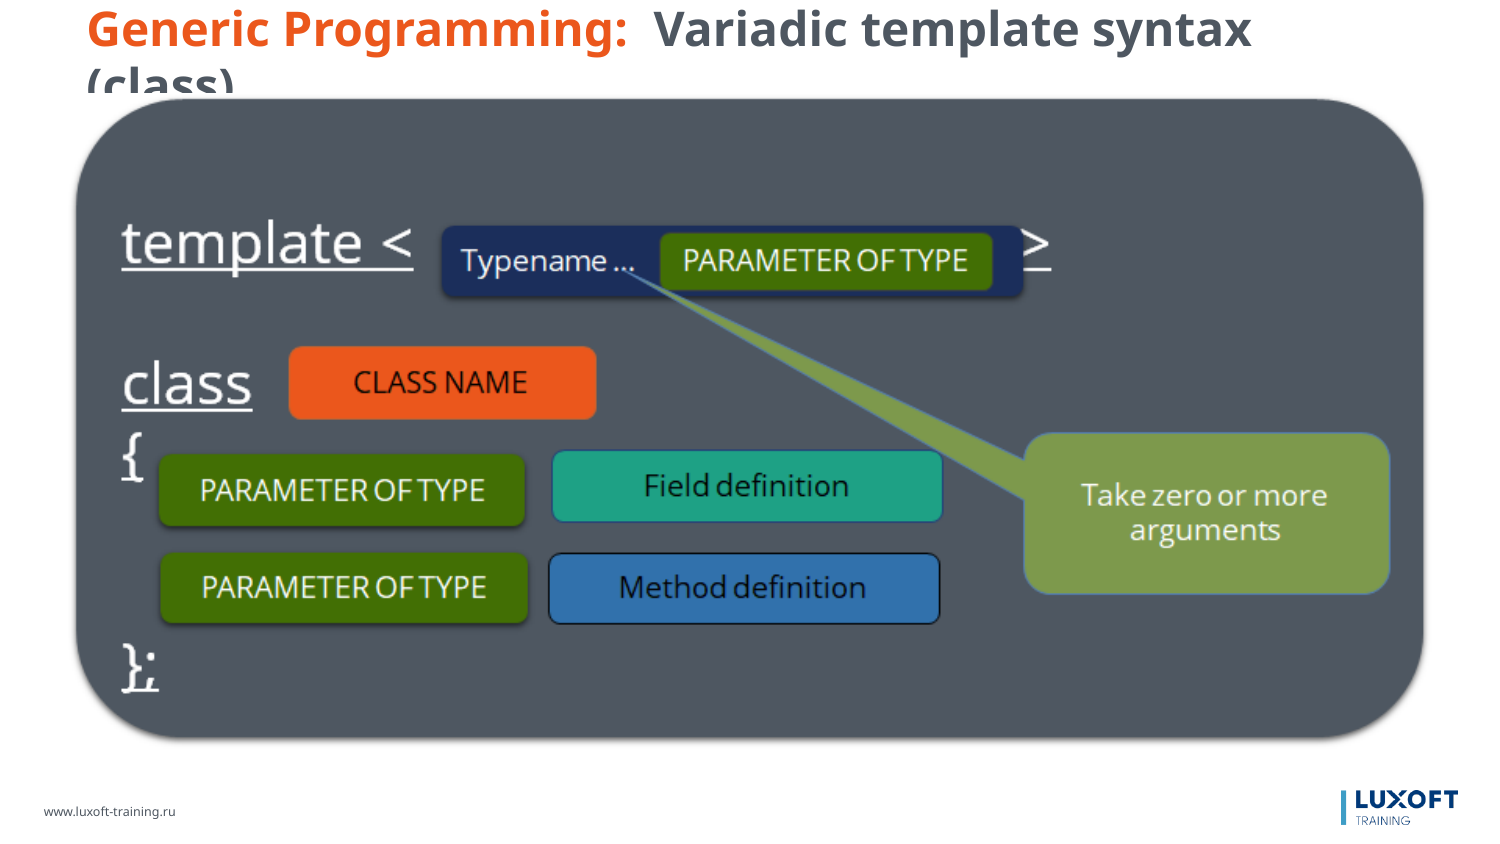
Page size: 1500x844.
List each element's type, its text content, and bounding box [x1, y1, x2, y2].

picture [66, 93, 1433, 750]
picture [1341, 790, 1458, 825]
text_box Generic Programming: Variadic template syntax (class) [75, 15, 1425, 92]
